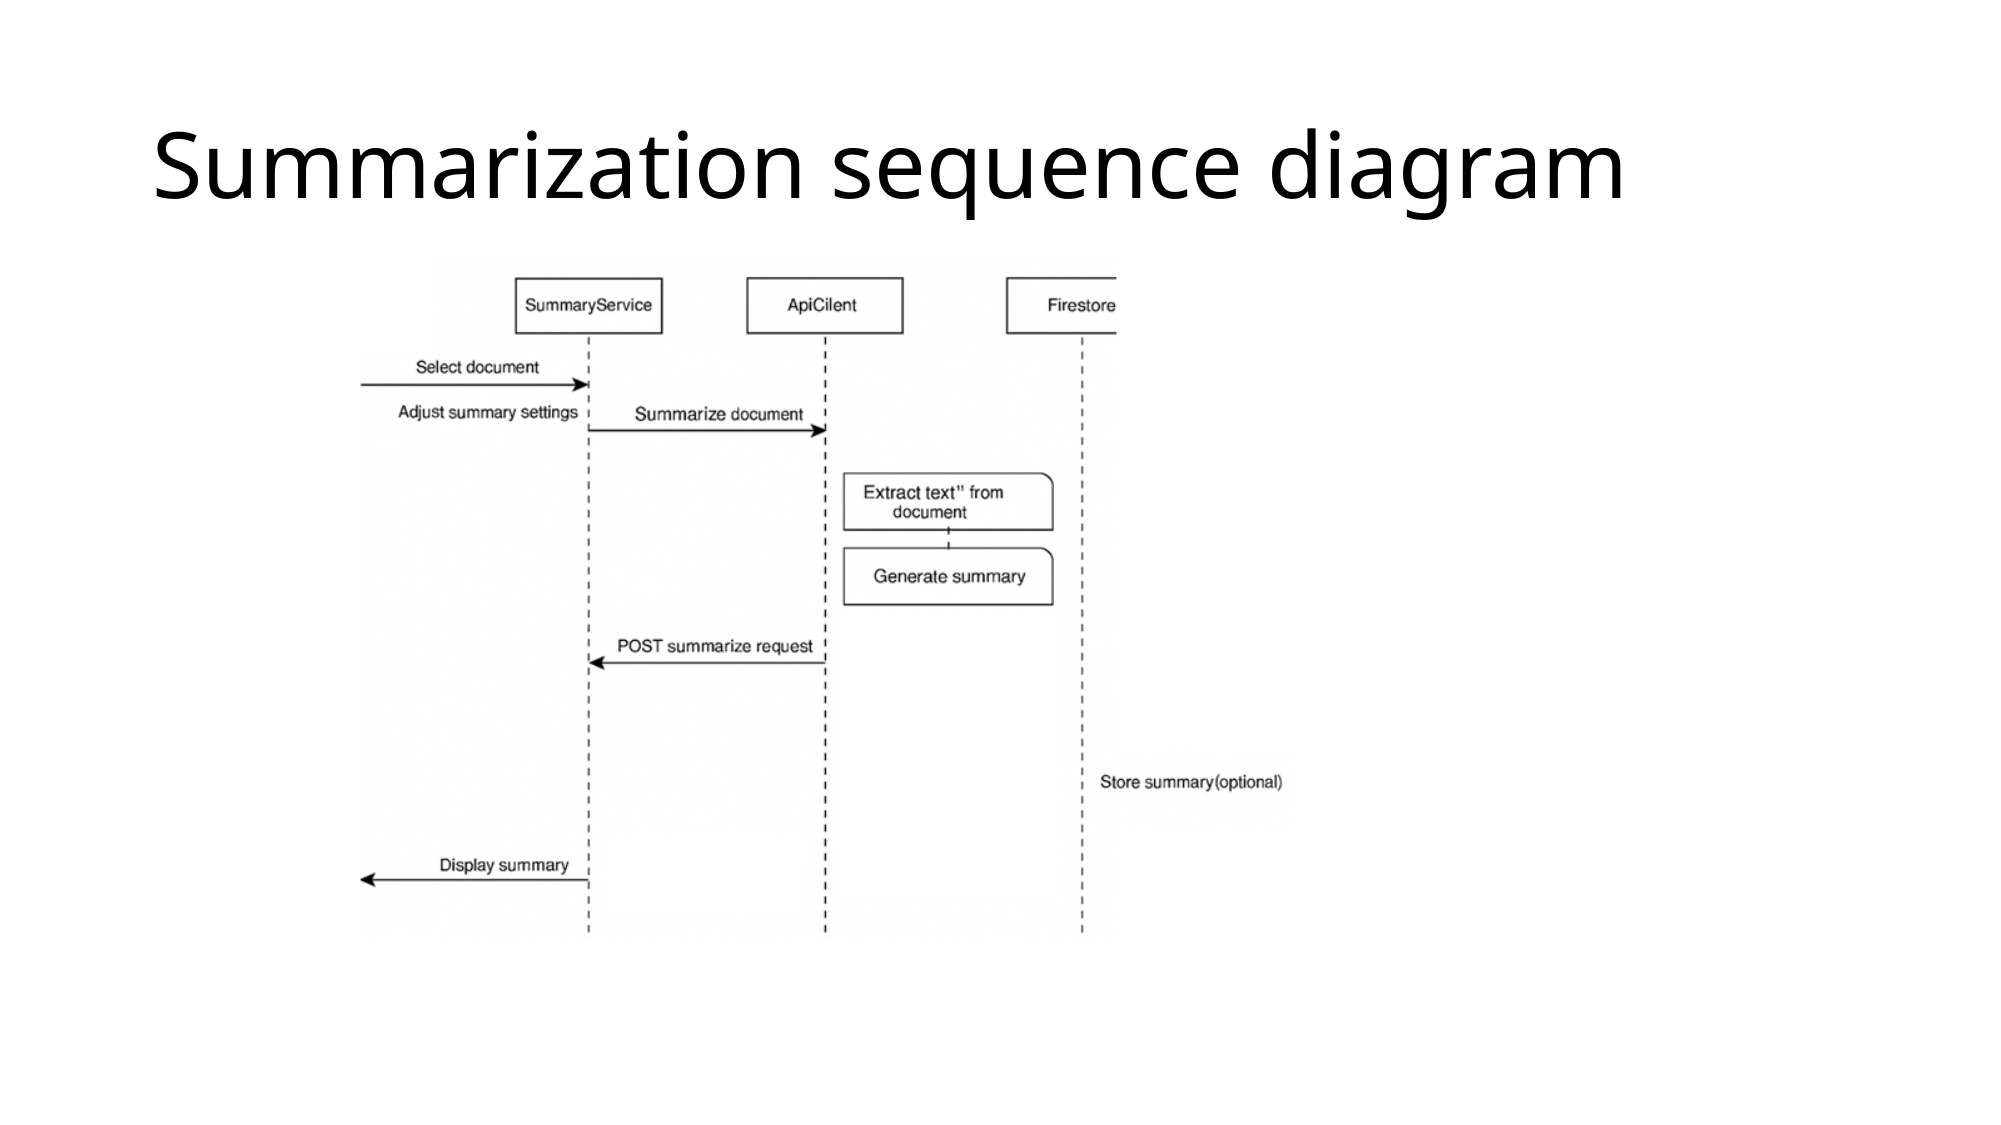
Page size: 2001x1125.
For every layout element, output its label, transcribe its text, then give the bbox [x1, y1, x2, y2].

title Summarization sequence diagram [137, 59, 1863, 278]
picture [321, 231, 1308, 955]
